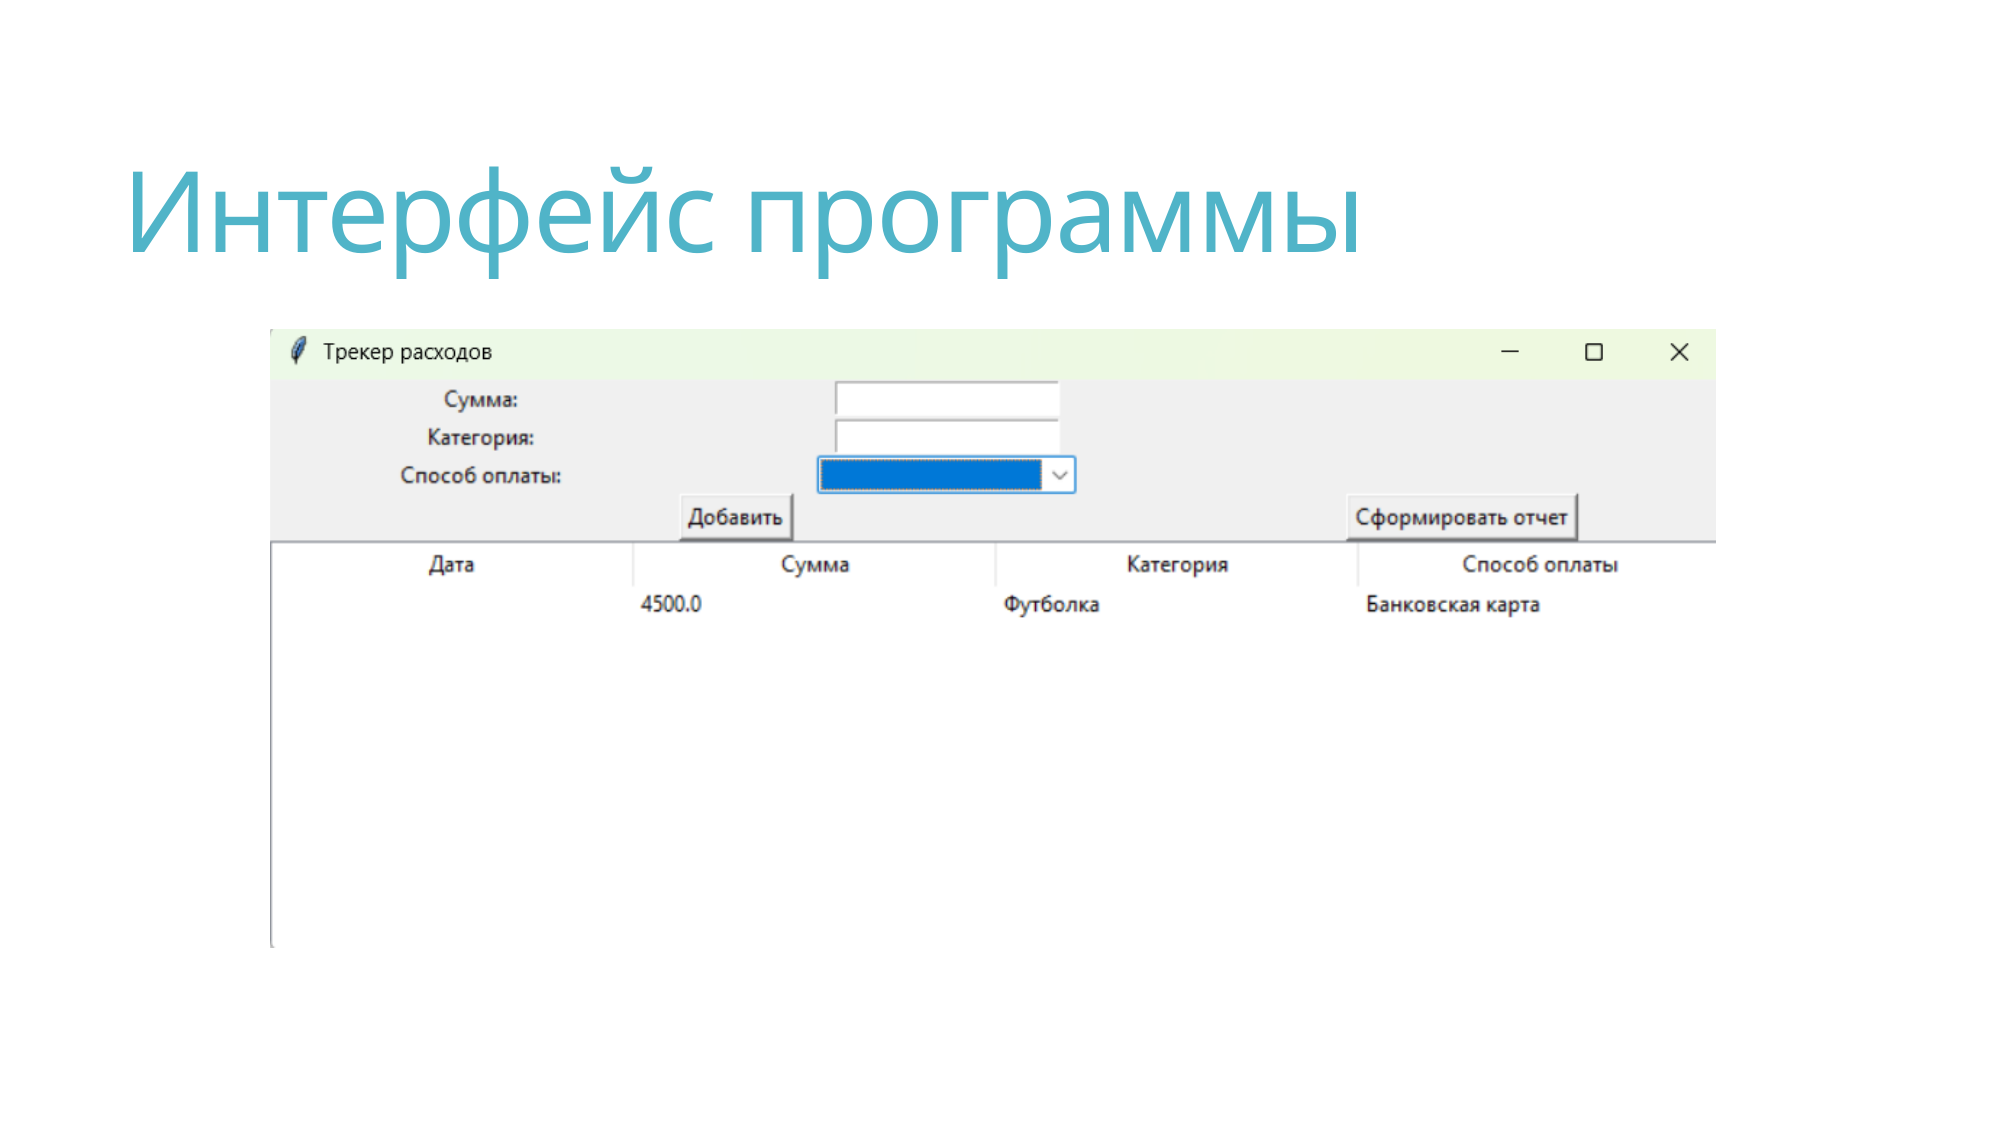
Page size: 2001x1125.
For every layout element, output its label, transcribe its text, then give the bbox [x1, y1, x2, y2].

title Интерфейс программы [107, 81, 1875, 354]
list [270, 329, 1716, 949]
